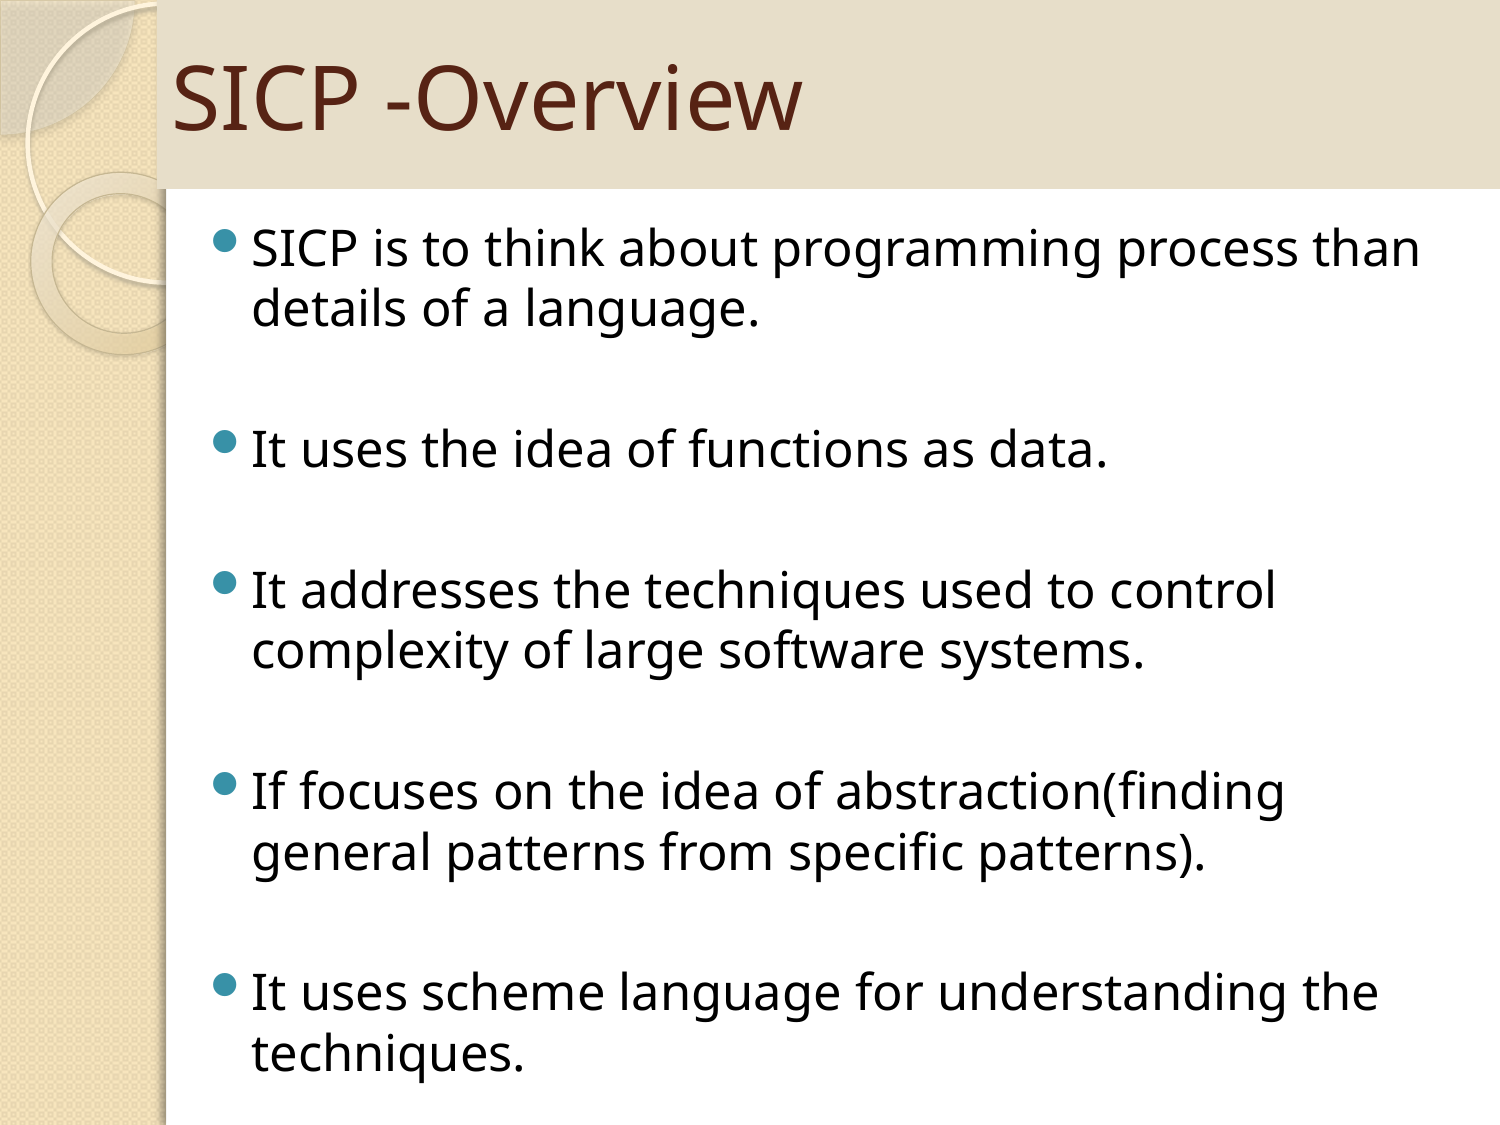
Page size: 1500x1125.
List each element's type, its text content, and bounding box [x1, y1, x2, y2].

list SICP is to think about programming process than details of a language. It uses the idea of functions as data. It addresses the techniques used to control complexity of large software systems. If focuses on the idea of abstraction(finding general patterns from specific patterns). It uses scheme language for understanding the techniques. [183, 208, 1500, 1094]
title SICP -Overview [156, 0, 1500, 189]
